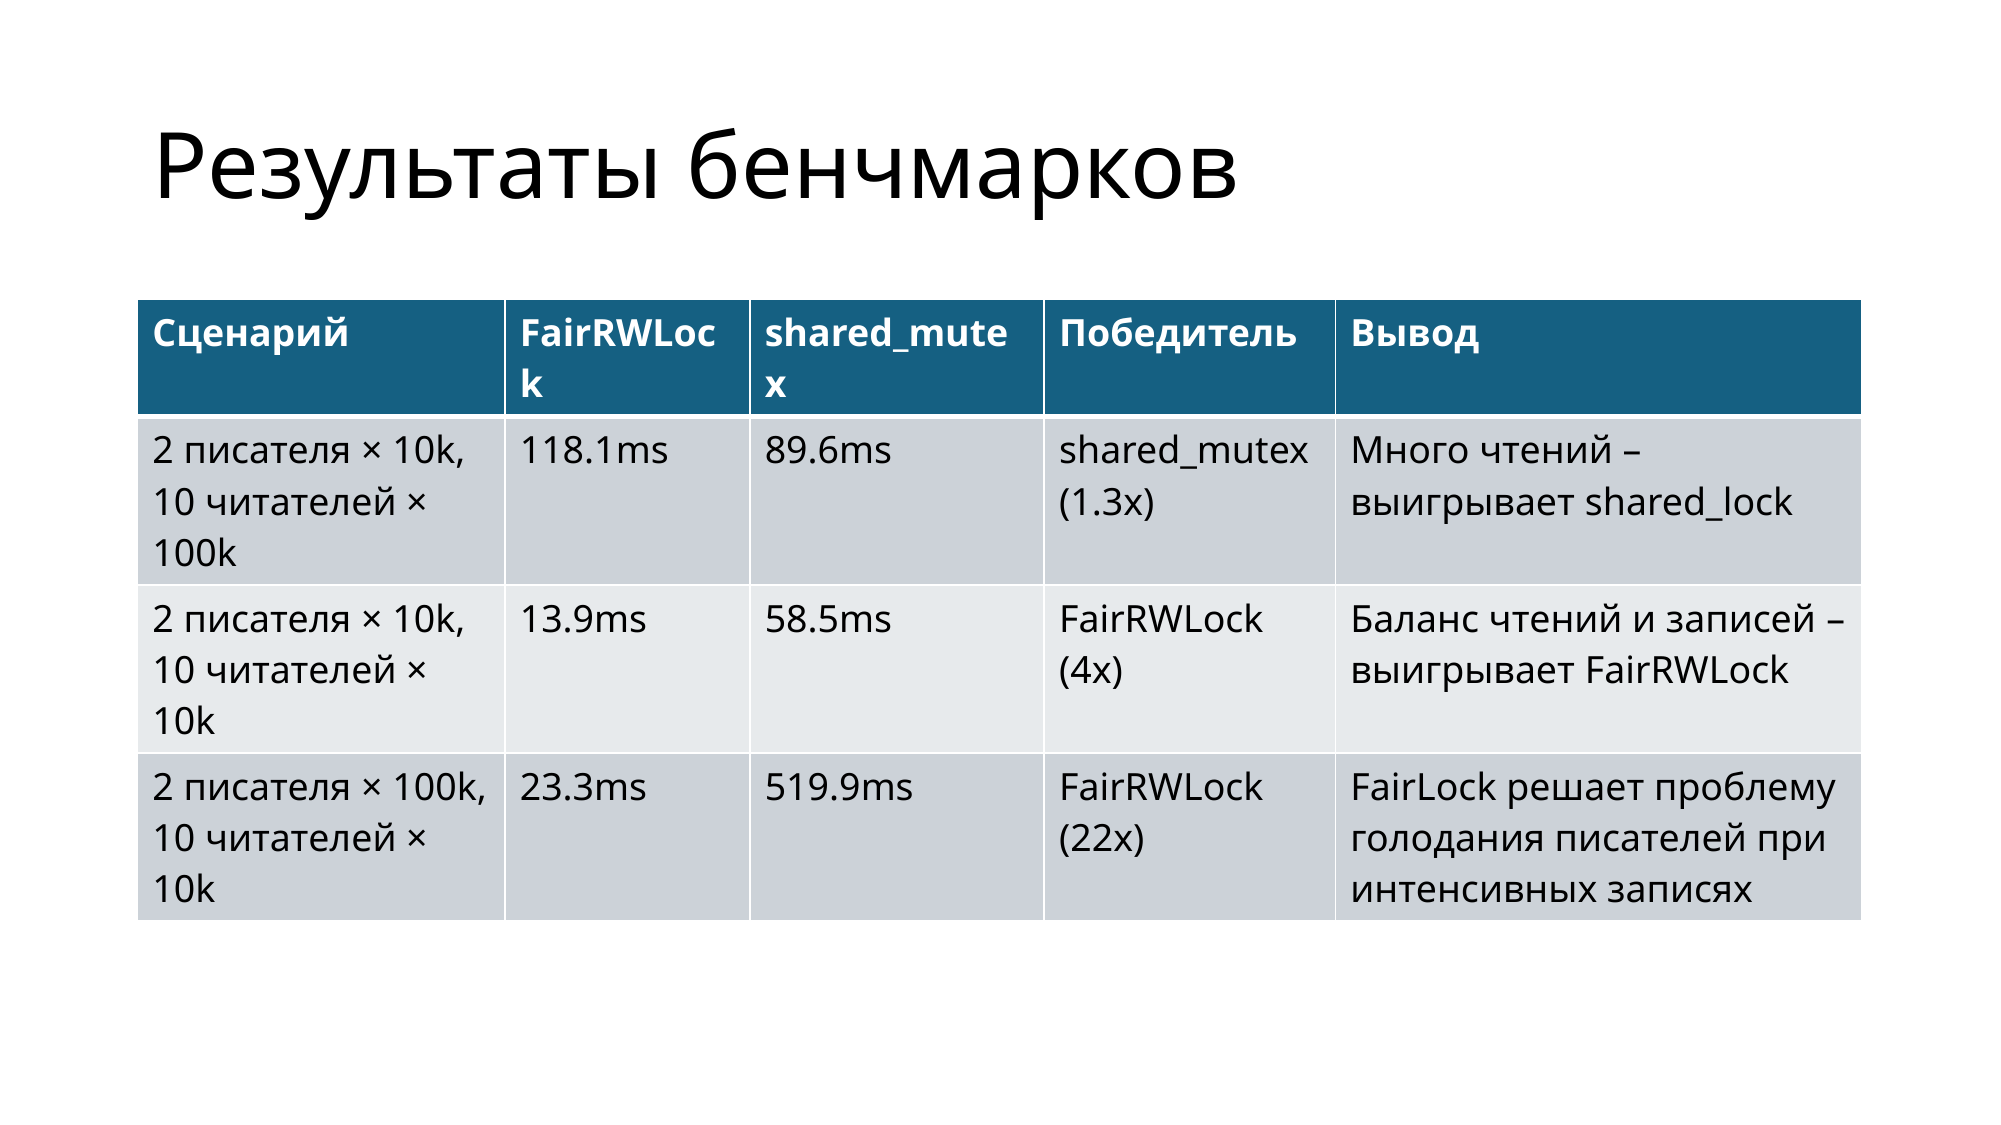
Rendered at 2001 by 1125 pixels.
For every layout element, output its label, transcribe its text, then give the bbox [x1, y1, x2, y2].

table_cell 2 писателя × 10k, 10 читателей × 10k [138, 586, 504, 752]
table_cell 23.3ms [506, 754, 749, 920]
table_cell 89.6ms [751, 419, 1043, 584]
table_cell 2 писателя × 100k, 10 читателей × 10k [138, 754, 504, 920]
table_header Победитель [1045, 300, 1335, 414]
table_cell FairLock решает проблему голодания писателей при интенсивных записях [1336, 754, 1861, 920]
table_cell Баланс чтений и записей – выигрывает FairRWLock [1336, 586, 1861, 752]
table_header Сценарий [138, 300, 504, 414]
table_header Вывод [1336, 300, 1861, 414]
table_cell 13.9ms [506, 586, 749, 752]
table_cell shared_mutex (1.3x) [1045, 419, 1335, 584]
title Результаты бенчмарков [137, 59, 1863, 278]
table_cell FairRWLock (22x) [1045, 754, 1335, 920]
table_cell 2 писателя × 10k, 10 читателей × 100k [138, 419, 504, 584]
table_cell FairRWLock (4x) [1045, 586, 1335, 752]
table_header FairRWLock [506, 300, 749, 414]
table_cell 519.9ms [751, 754, 1043, 920]
table_cell 118.1ms [506, 419, 749, 584]
table_cell 58.5ms [751, 586, 1043, 752]
table_cell Много чтений – выигрывает shared_lock [1336, 419, 1861, 584]
table_header shared_mutex [751, 300, 1043, 414]
